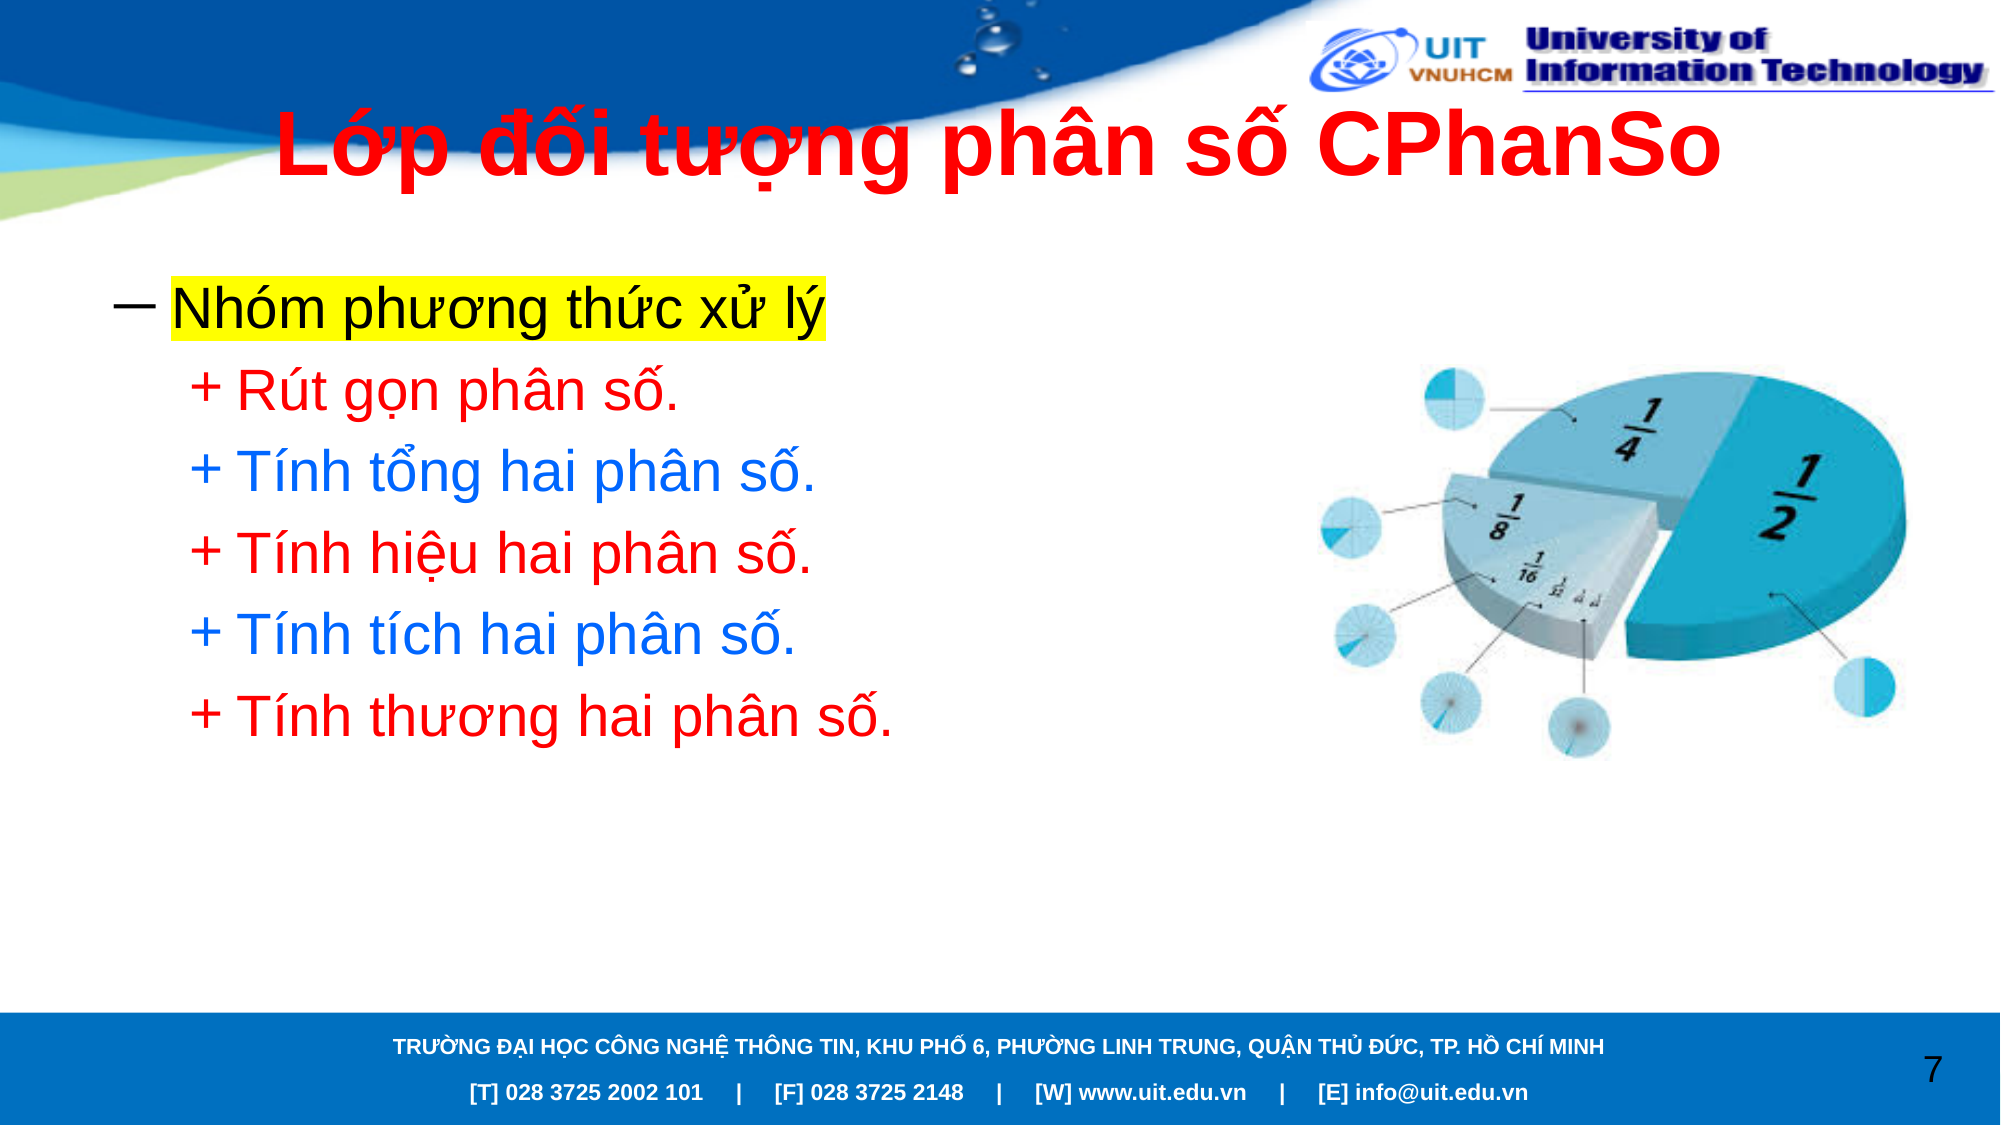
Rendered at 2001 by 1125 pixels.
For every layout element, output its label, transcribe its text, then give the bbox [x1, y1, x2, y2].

title Lớp đối tượng phân số CPhanSo [99, 45, 1900, 233]
picture [0, 0, 2001, 1125]
list Nhóm phương thức xử lý Rút gọn phân số. Tính tổng hai phân số. Tính hiệu hai phân số. Tính tích hai phân số. Tính thương hai phân số. [99, 262, 1900, 1005]
